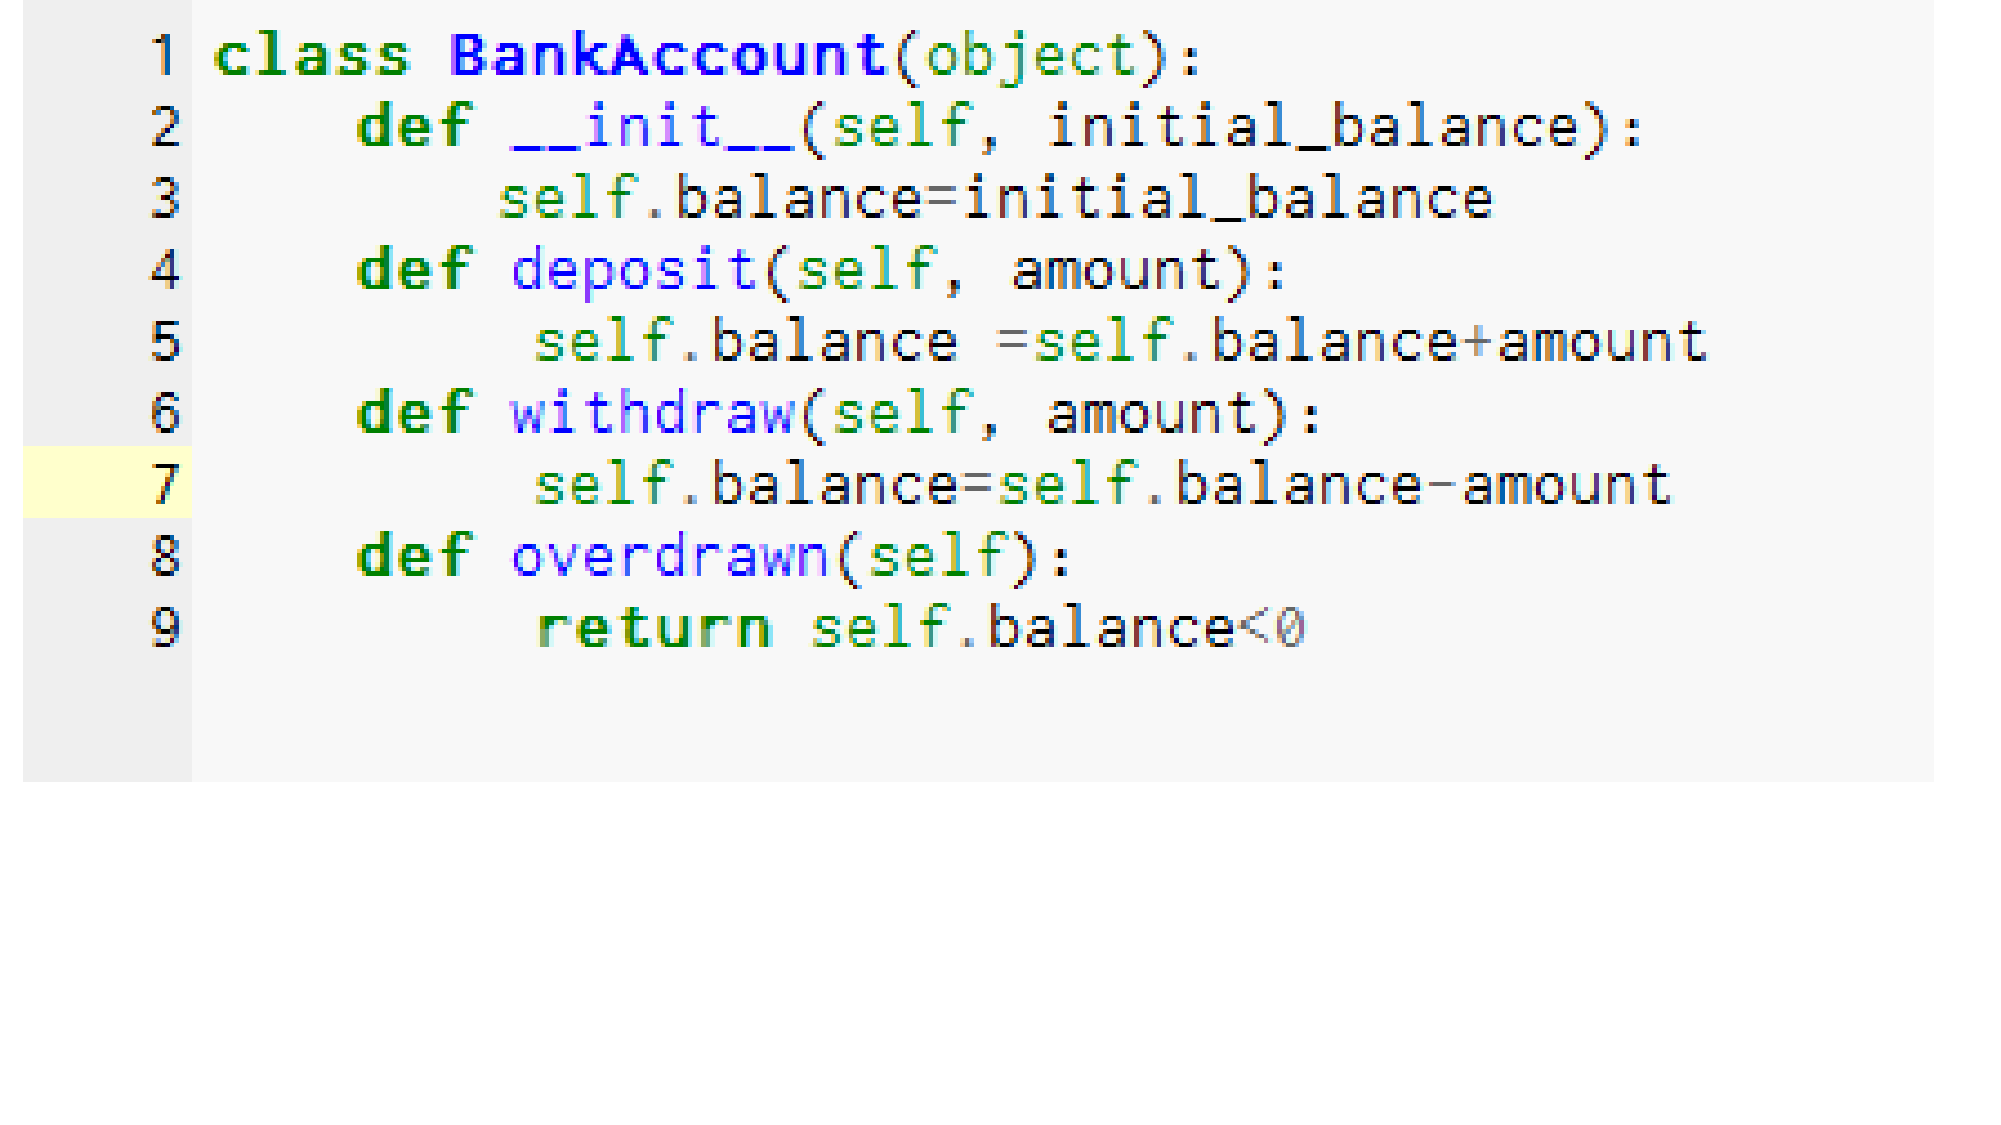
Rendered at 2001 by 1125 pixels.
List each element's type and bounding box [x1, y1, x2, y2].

picture [23, 0, 1934, 782]
